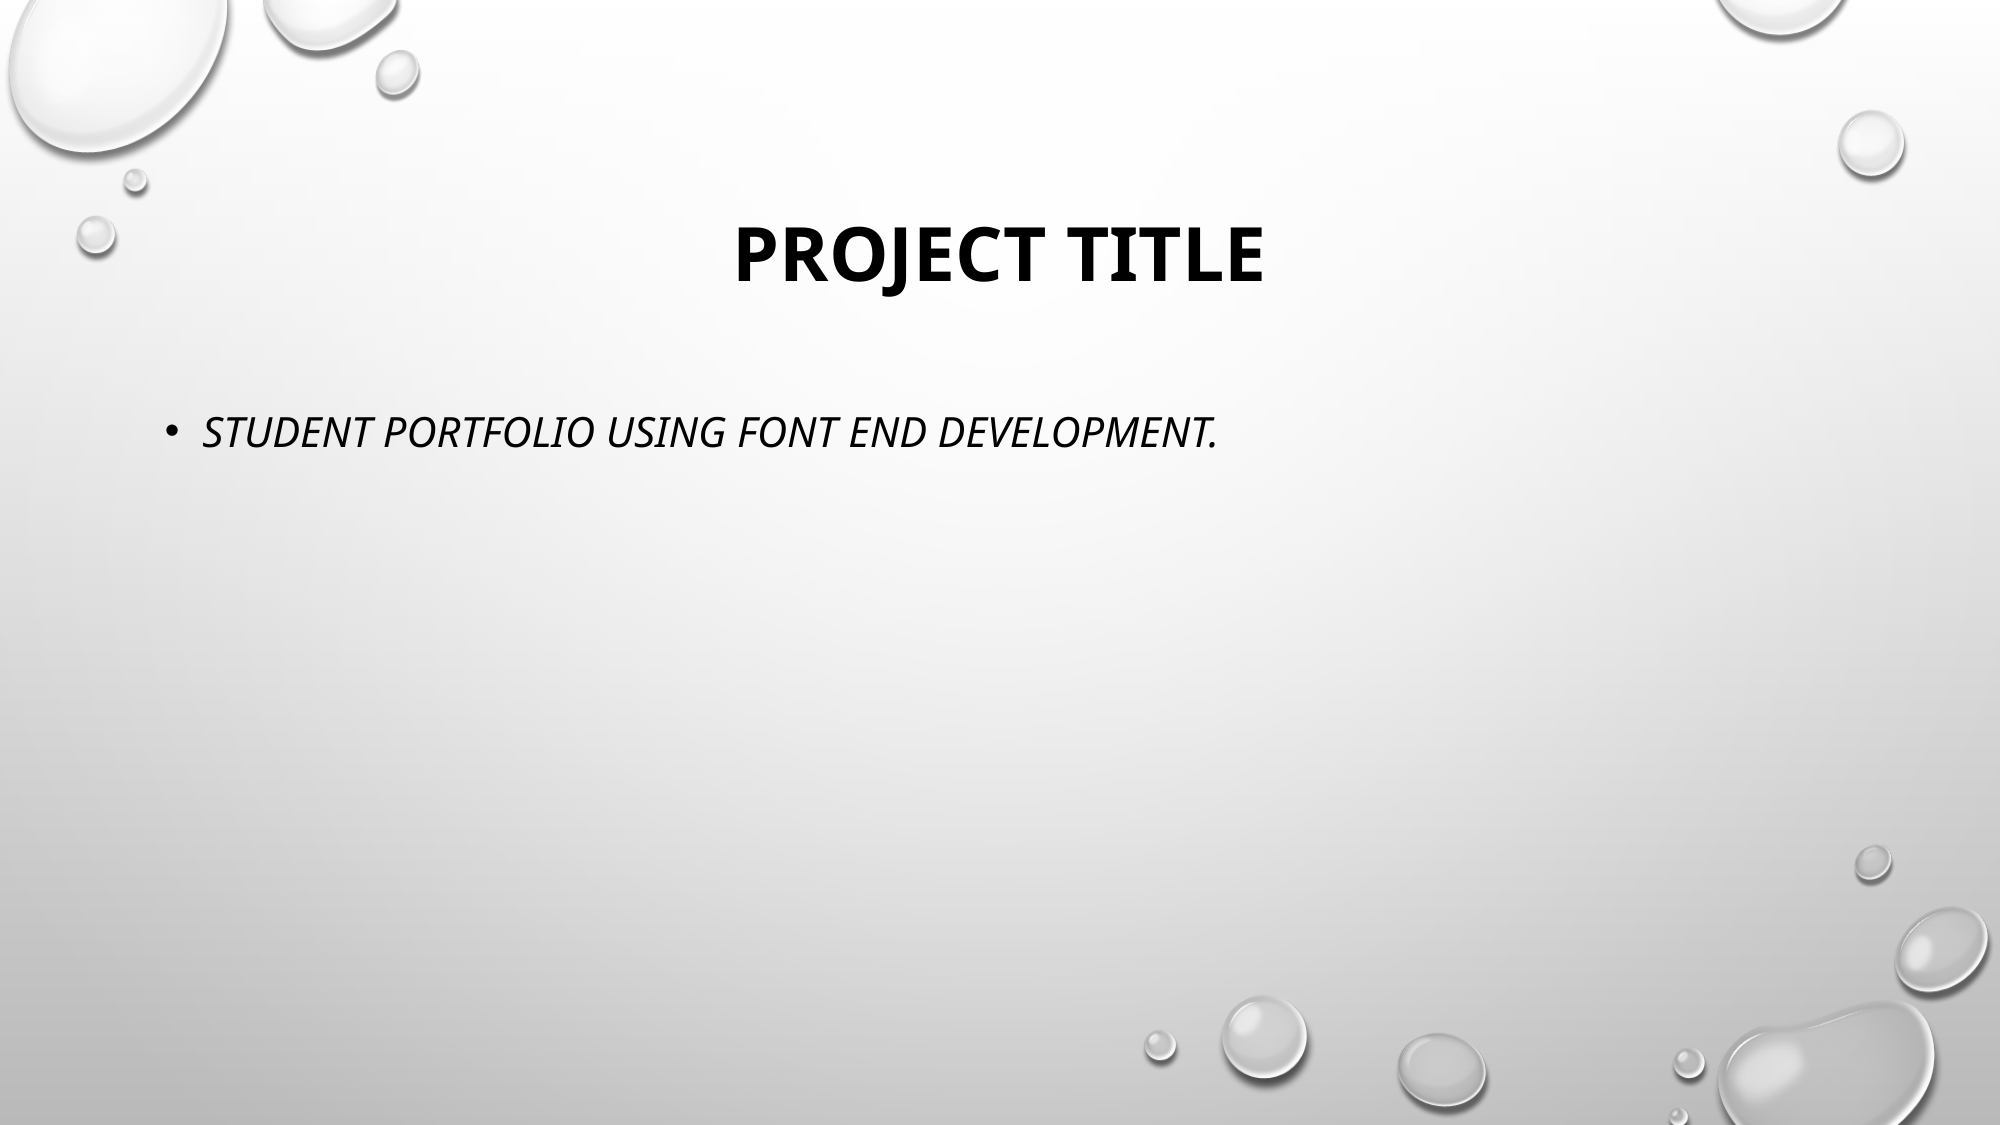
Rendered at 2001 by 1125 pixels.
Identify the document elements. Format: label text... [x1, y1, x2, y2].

list Student portfolIO using font end development. [149, 388, 1850, 950]
picture [0, 0, 2000, 1125]
title Project title [149, 126, 1851, 389]
